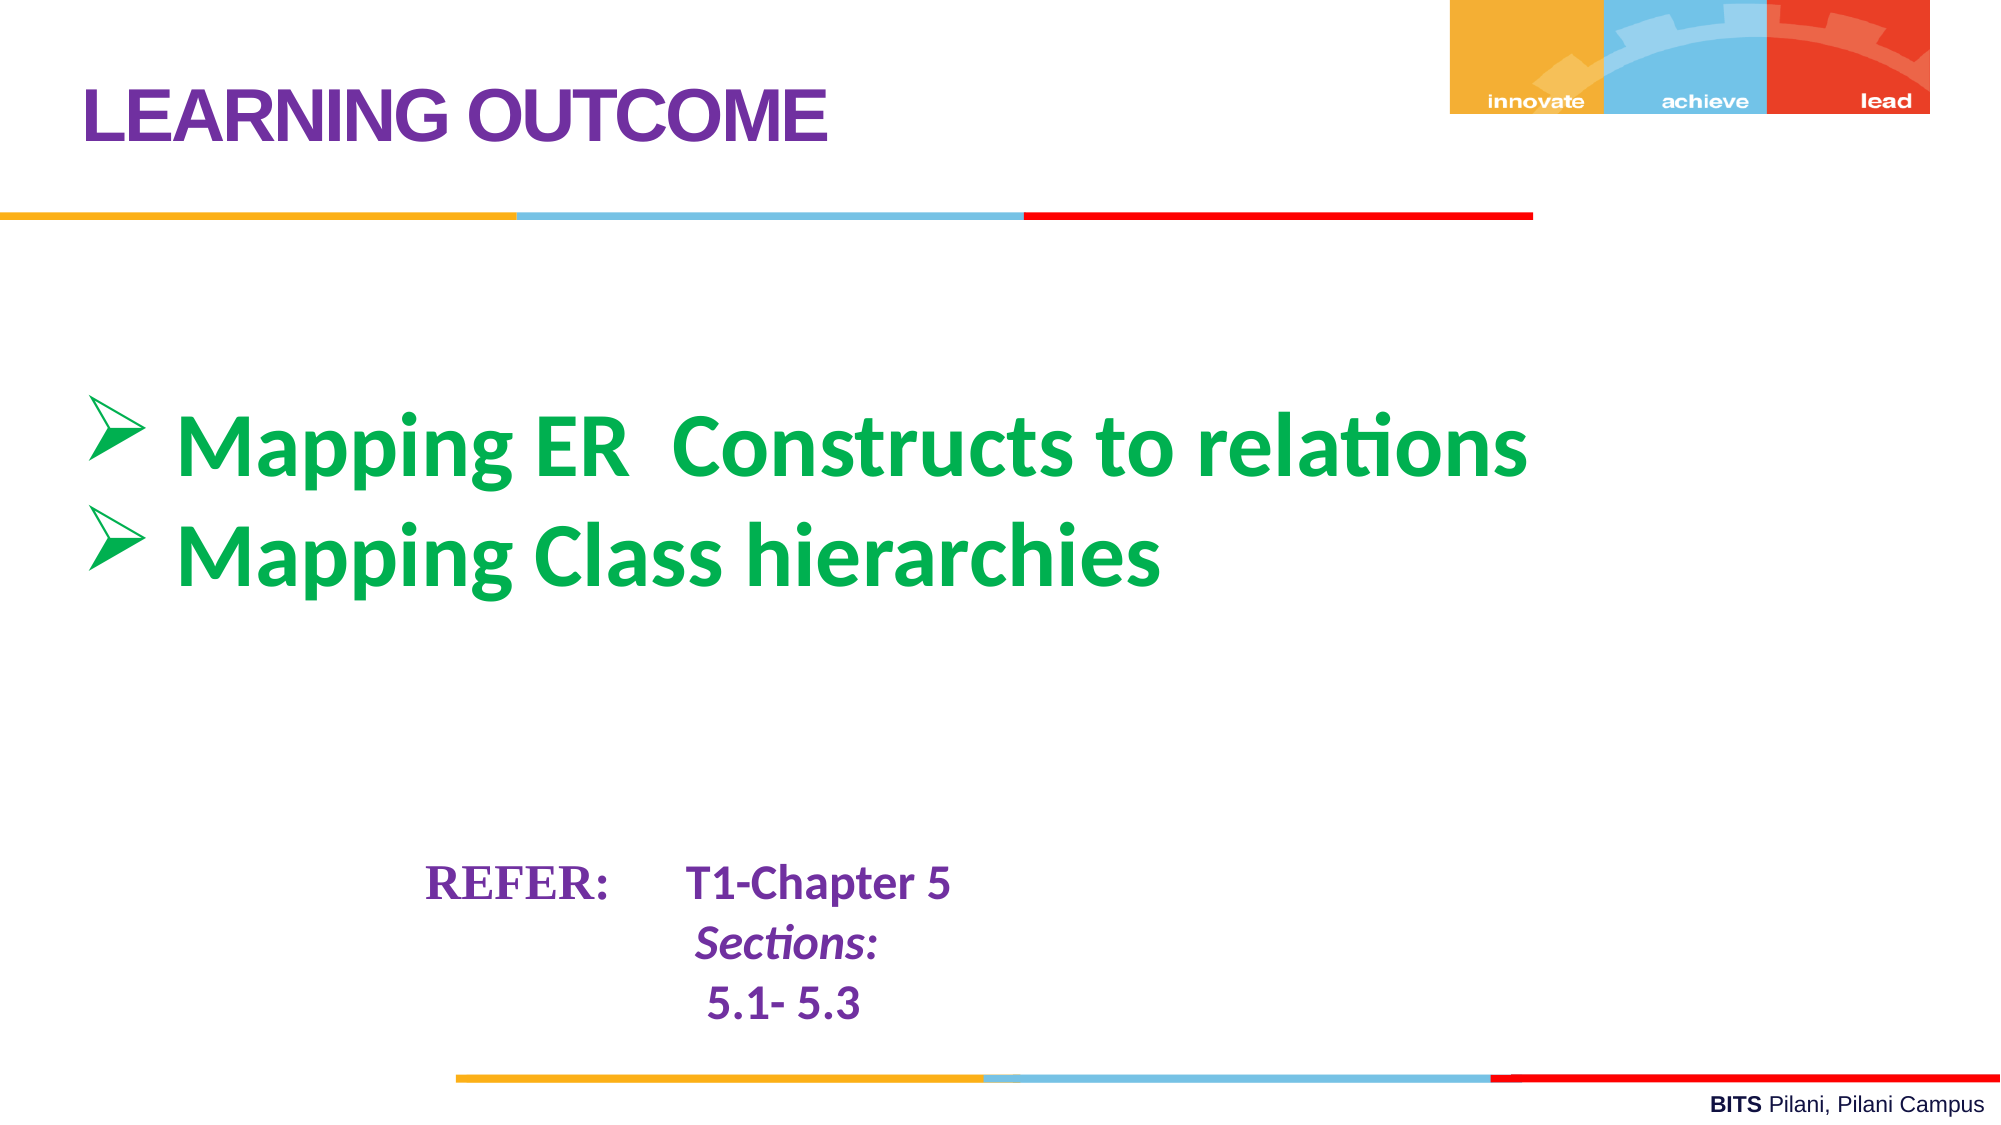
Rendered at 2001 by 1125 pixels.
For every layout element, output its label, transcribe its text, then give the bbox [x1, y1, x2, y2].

text_box REFER: T1-Chapter 5 Sections: 5.1- 5.3 [410, 842, 1350, 1038]
text_box Mapping ER Constructs to relations Mapping Class hierarchies [66, 267, 1955, 612]
list LEARNING OUTCOME [66, 24, 1450, 213]
picture [1449, 0, 1930, 114]
